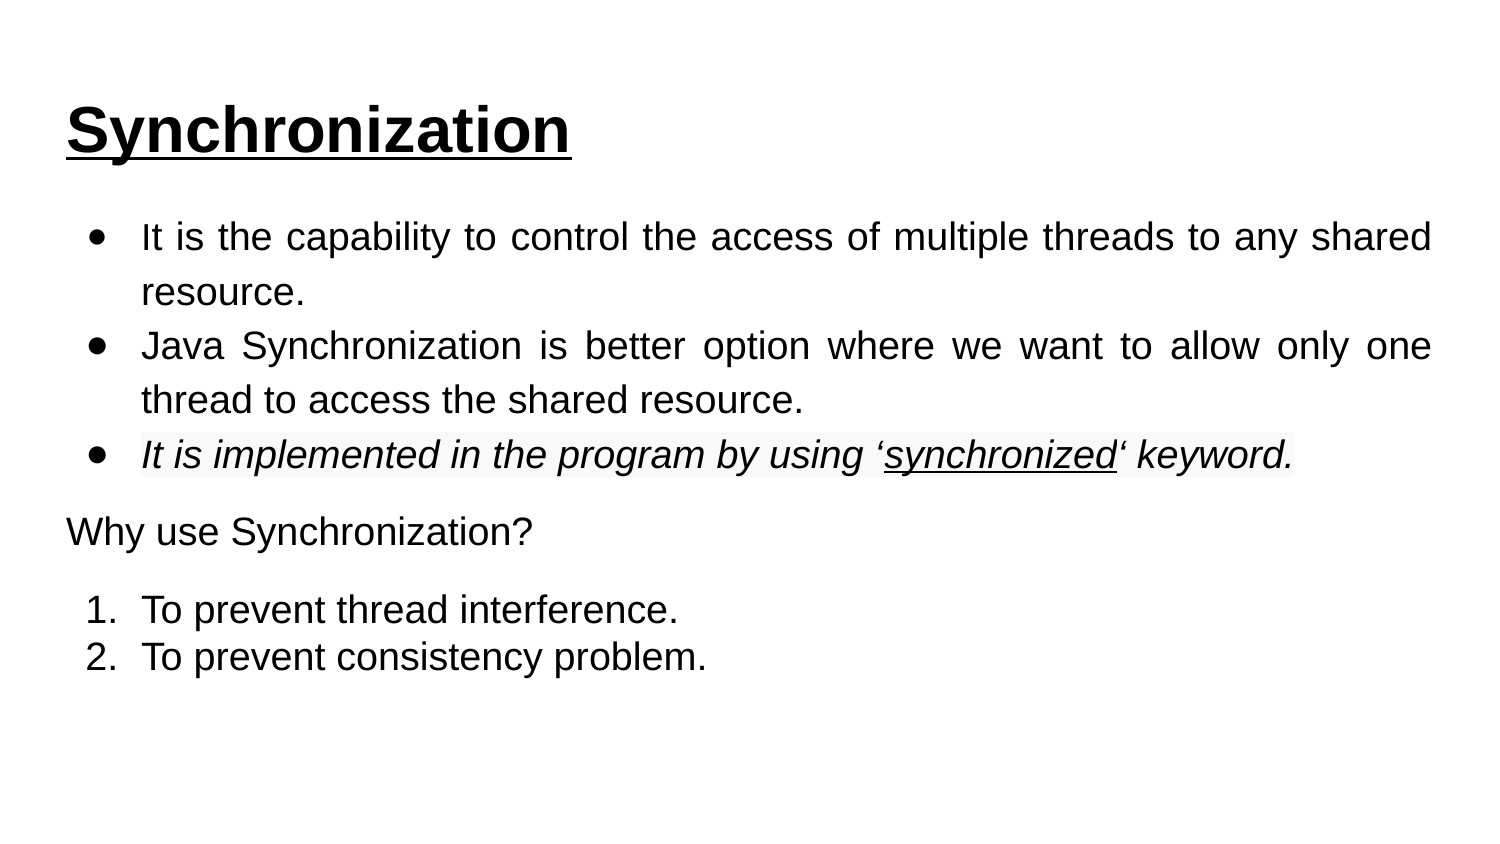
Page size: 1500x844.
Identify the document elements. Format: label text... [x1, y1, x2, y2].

title Synchronization [51, 72, 1449, 167]
list It is the capability to control the access of multiple threads to any shared resource. Java Synchronization is better option where we want to allow only one thread to access the shared resource. It is implemented in the program by using ‘synchronized‘ keyword. Why use Synchronization? To prevent thread interference. To prevent consistency problem. [51, 189, 1449, 750]
